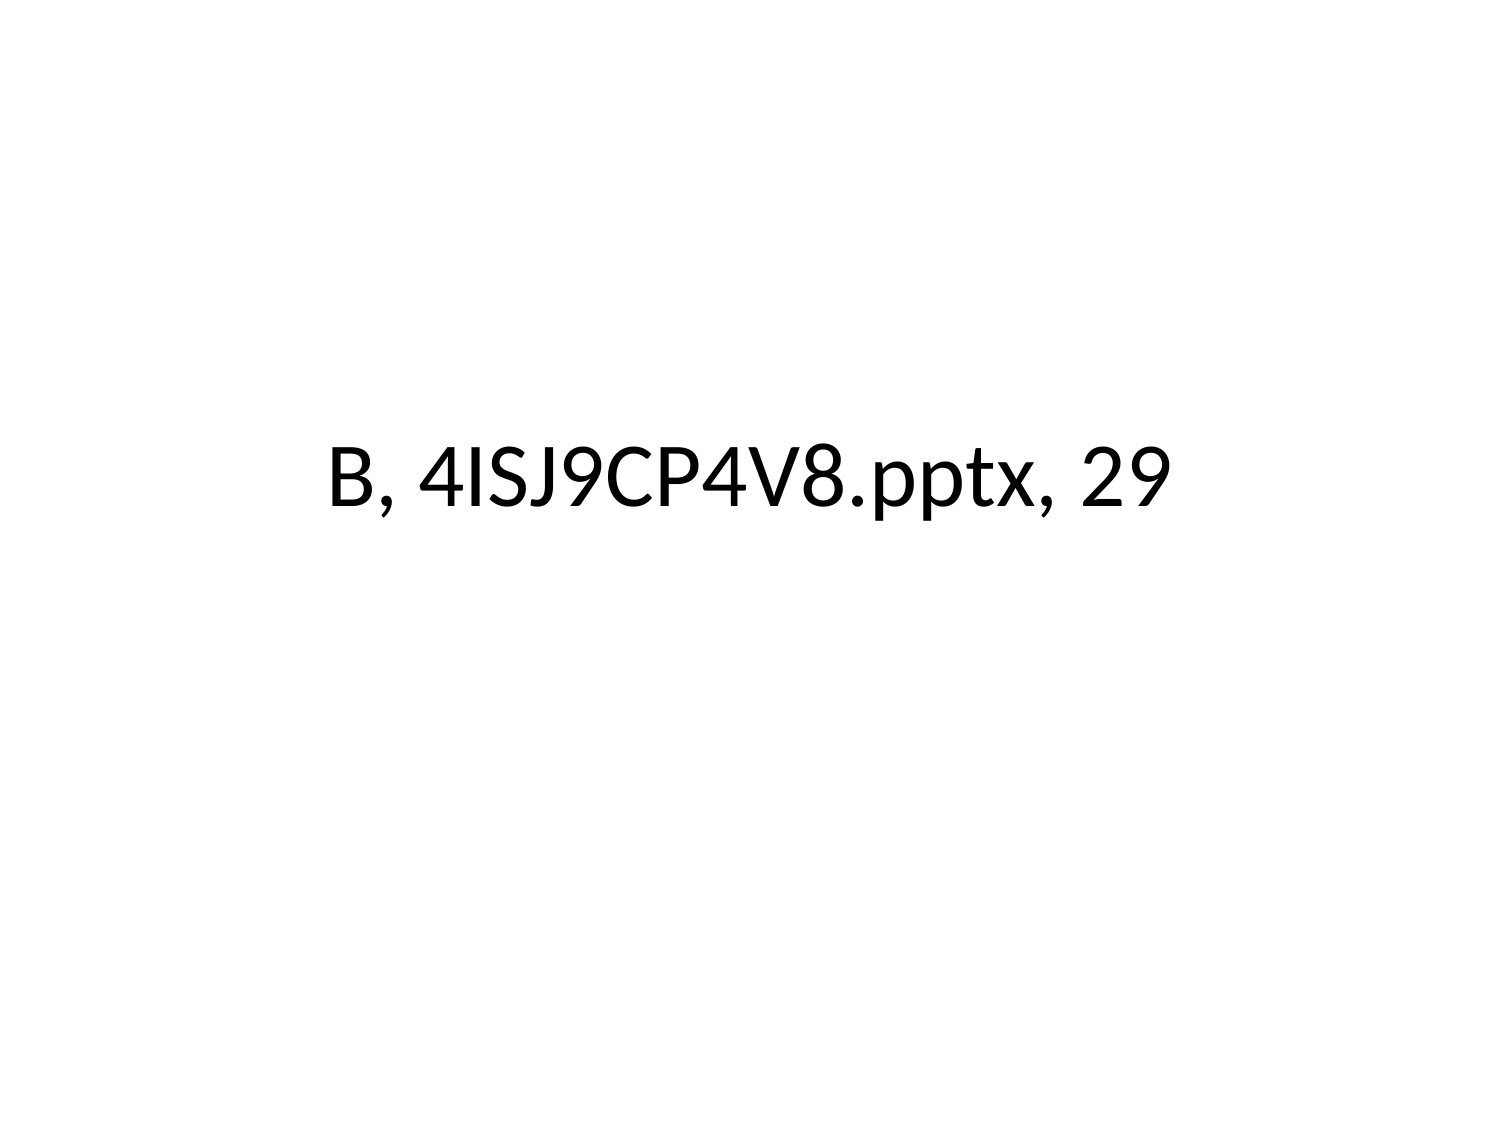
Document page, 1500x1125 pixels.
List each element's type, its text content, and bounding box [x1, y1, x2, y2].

title B, 4ISJ9CP4V8.pptx, 29 [112, 349, 1388, 591]
